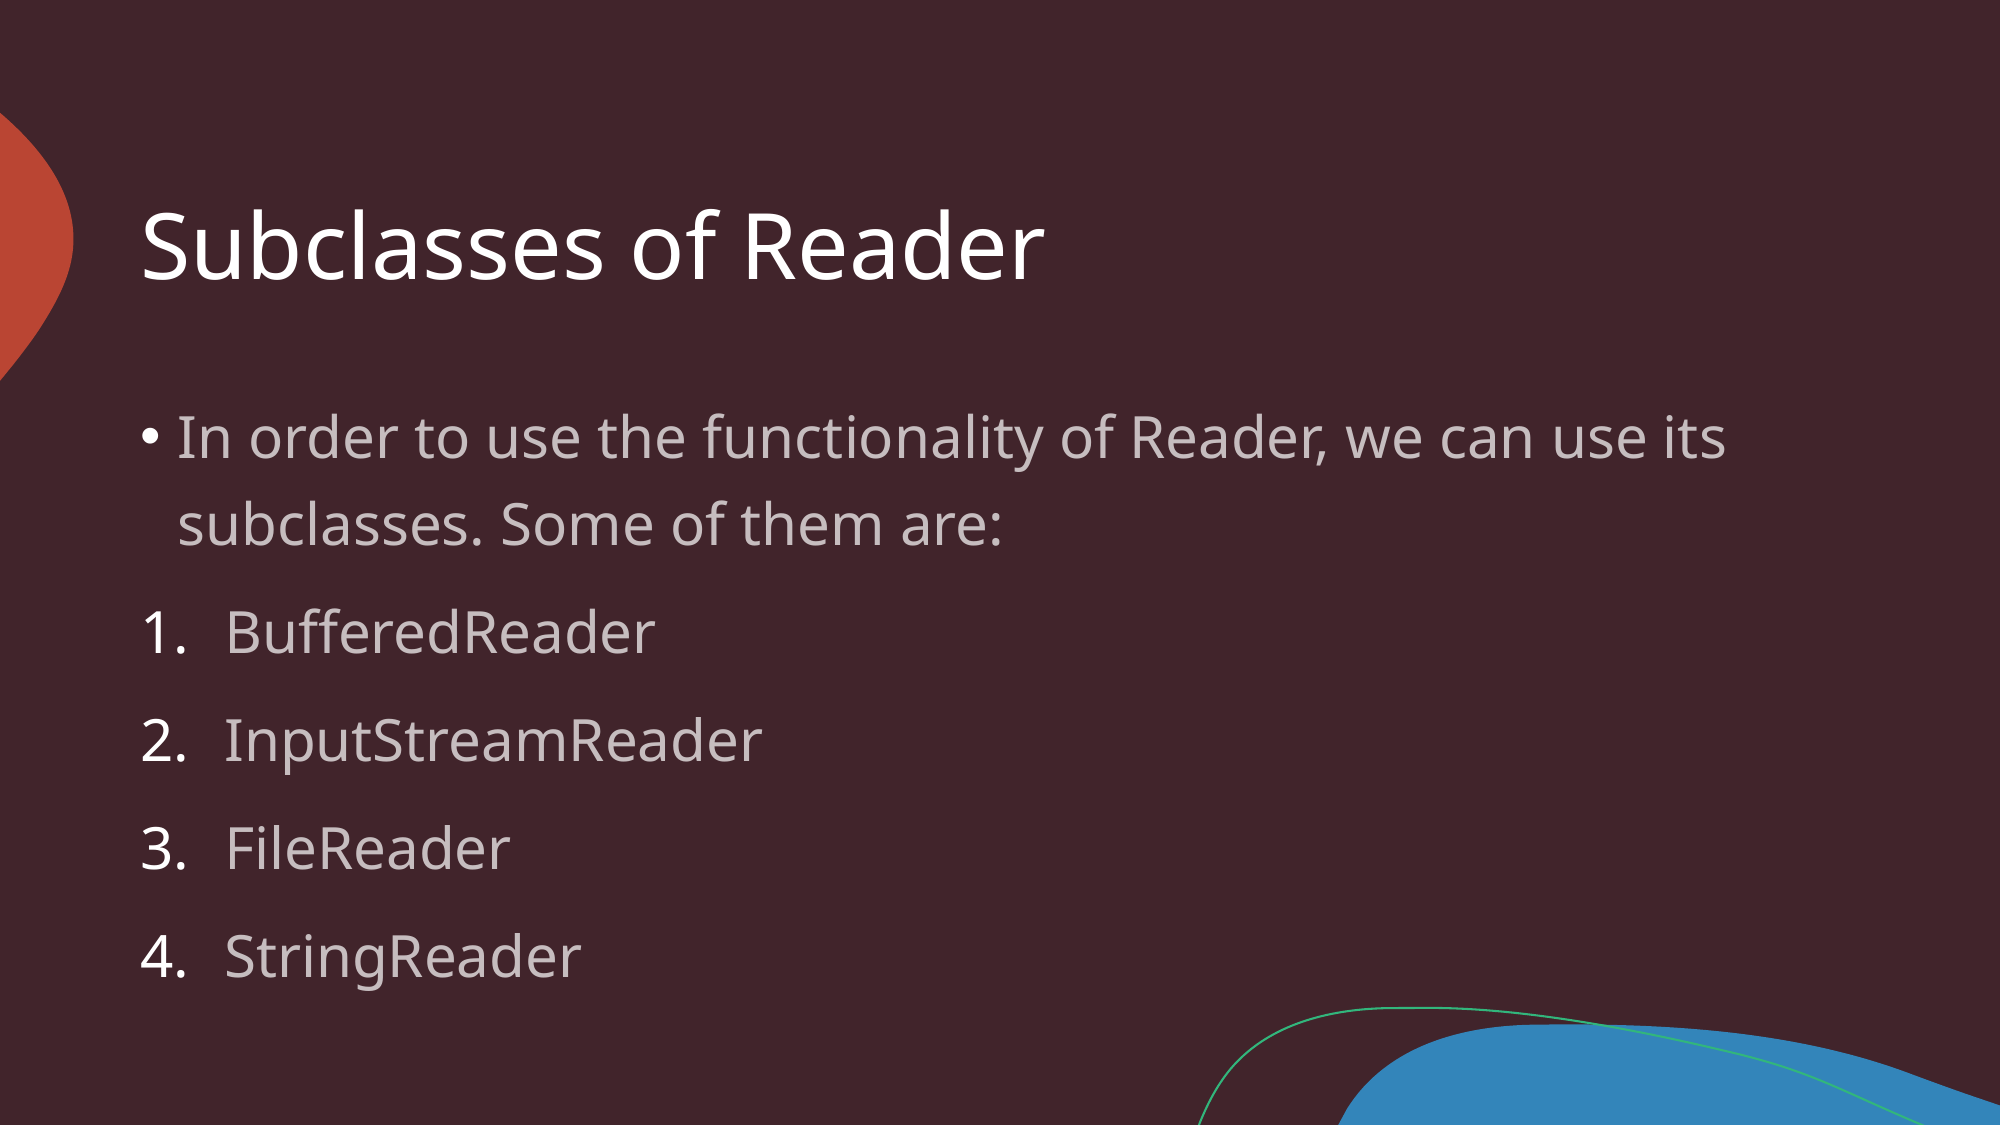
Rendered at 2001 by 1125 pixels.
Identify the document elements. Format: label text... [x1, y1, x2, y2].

title Subclasses of Reader [125, 125, 1875, 375]
list In order to use the functionality of Reader, we can use its subclasses. Some of them are: BufferedReader InputStreamReader FileReader StringReader [125, 375, 1925, 1053]
